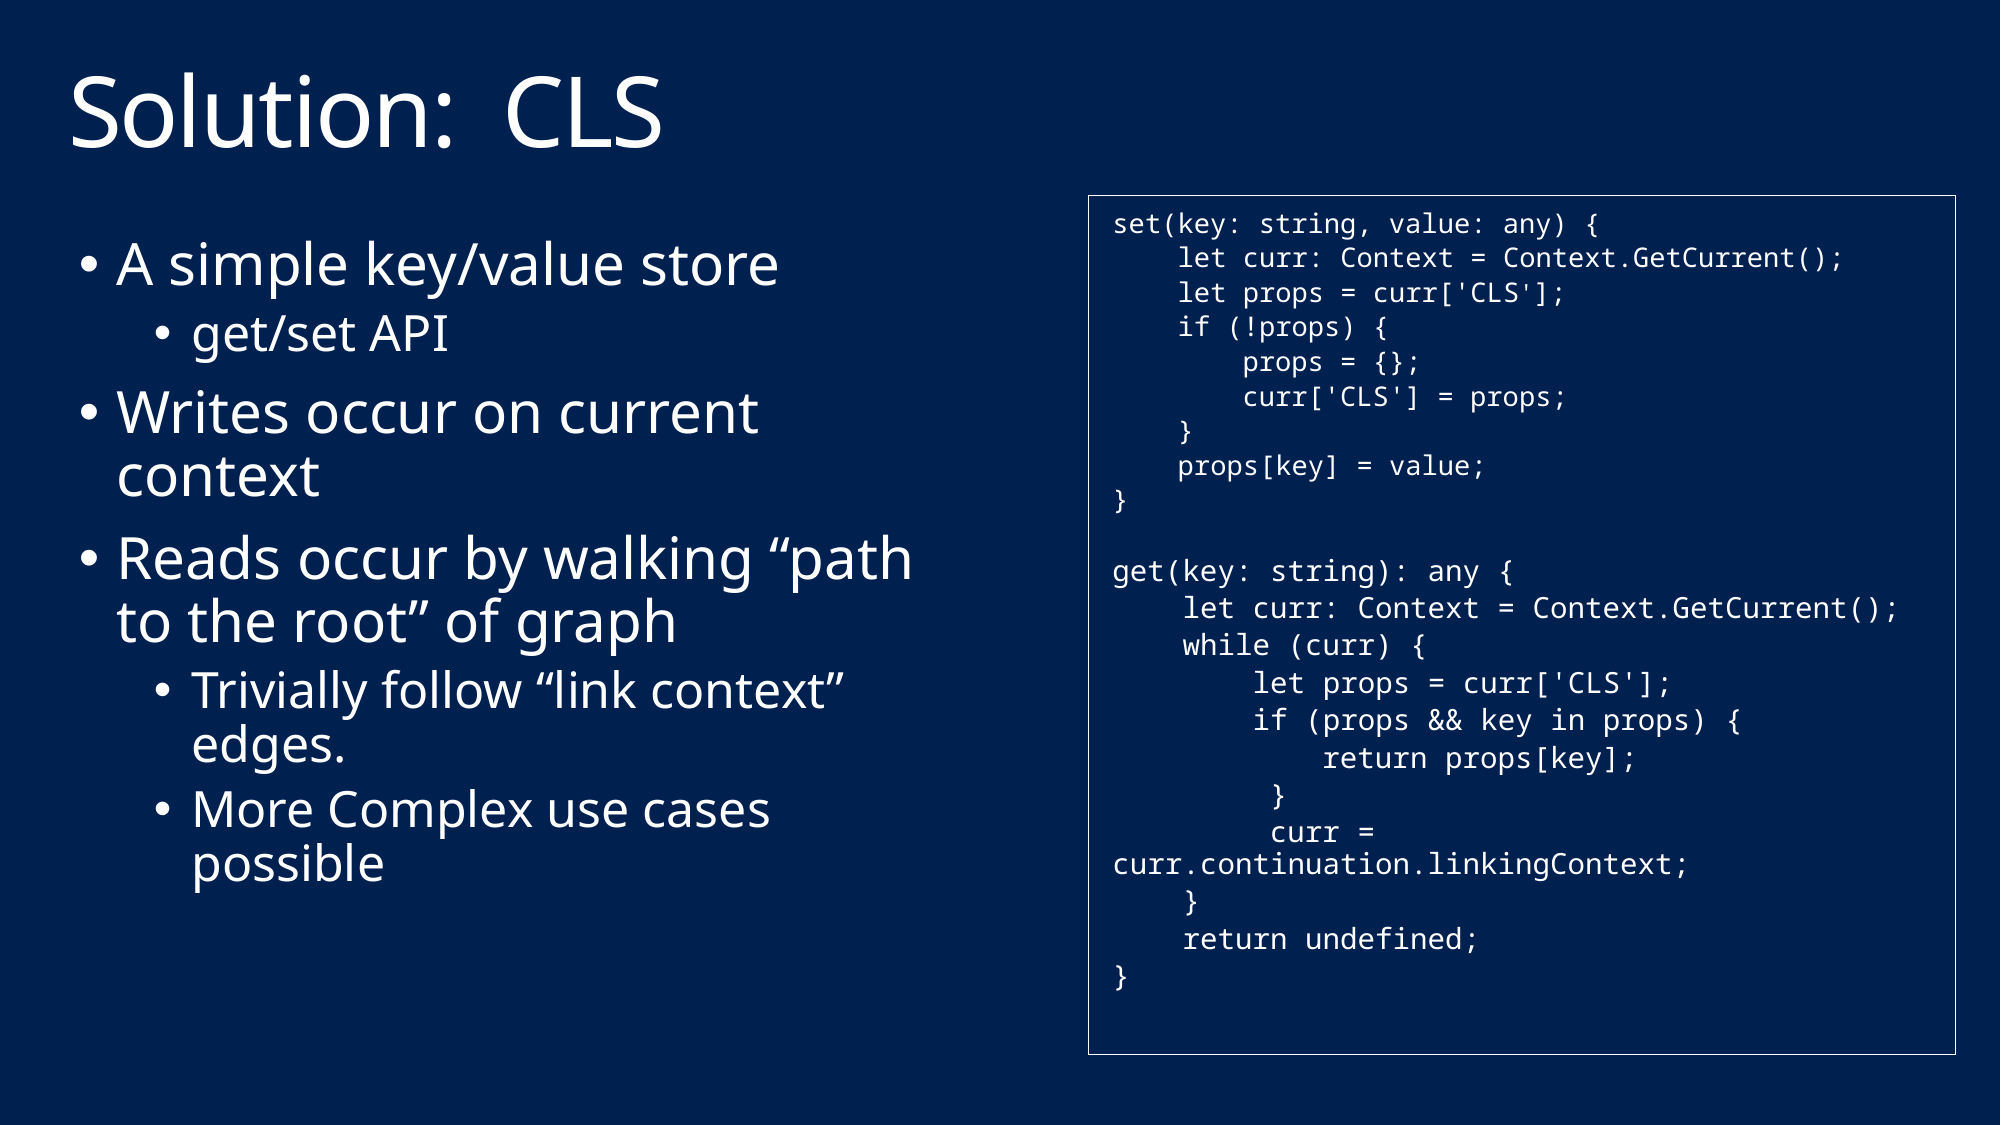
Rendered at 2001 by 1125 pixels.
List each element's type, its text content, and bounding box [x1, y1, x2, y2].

text_box A simple key/value store get/set API Writes occur on current context Reads occur by walking “path to the root” of graph Trivially follow “link context” edges. More Complex use cases possible [63, 227, 993, 1088]
list set(key: string, value: any) { let curr: Context = Context.GetCurrent(); let props = curr['CLS']; if (!props) { props = {}; curr['CLS'] = props; } props[key] = value; } get(key: string): any { let curr: Context = Context.GetCurrent(); while (curr) { let props = curr['CLS']; if (props && key in props) { return props[key]; } curr = curr.continuation.linkingContext; } return undefined; } [1088, 196, 1956, 1055]
title Solution: CLS [44, 47, 1957, 196]
